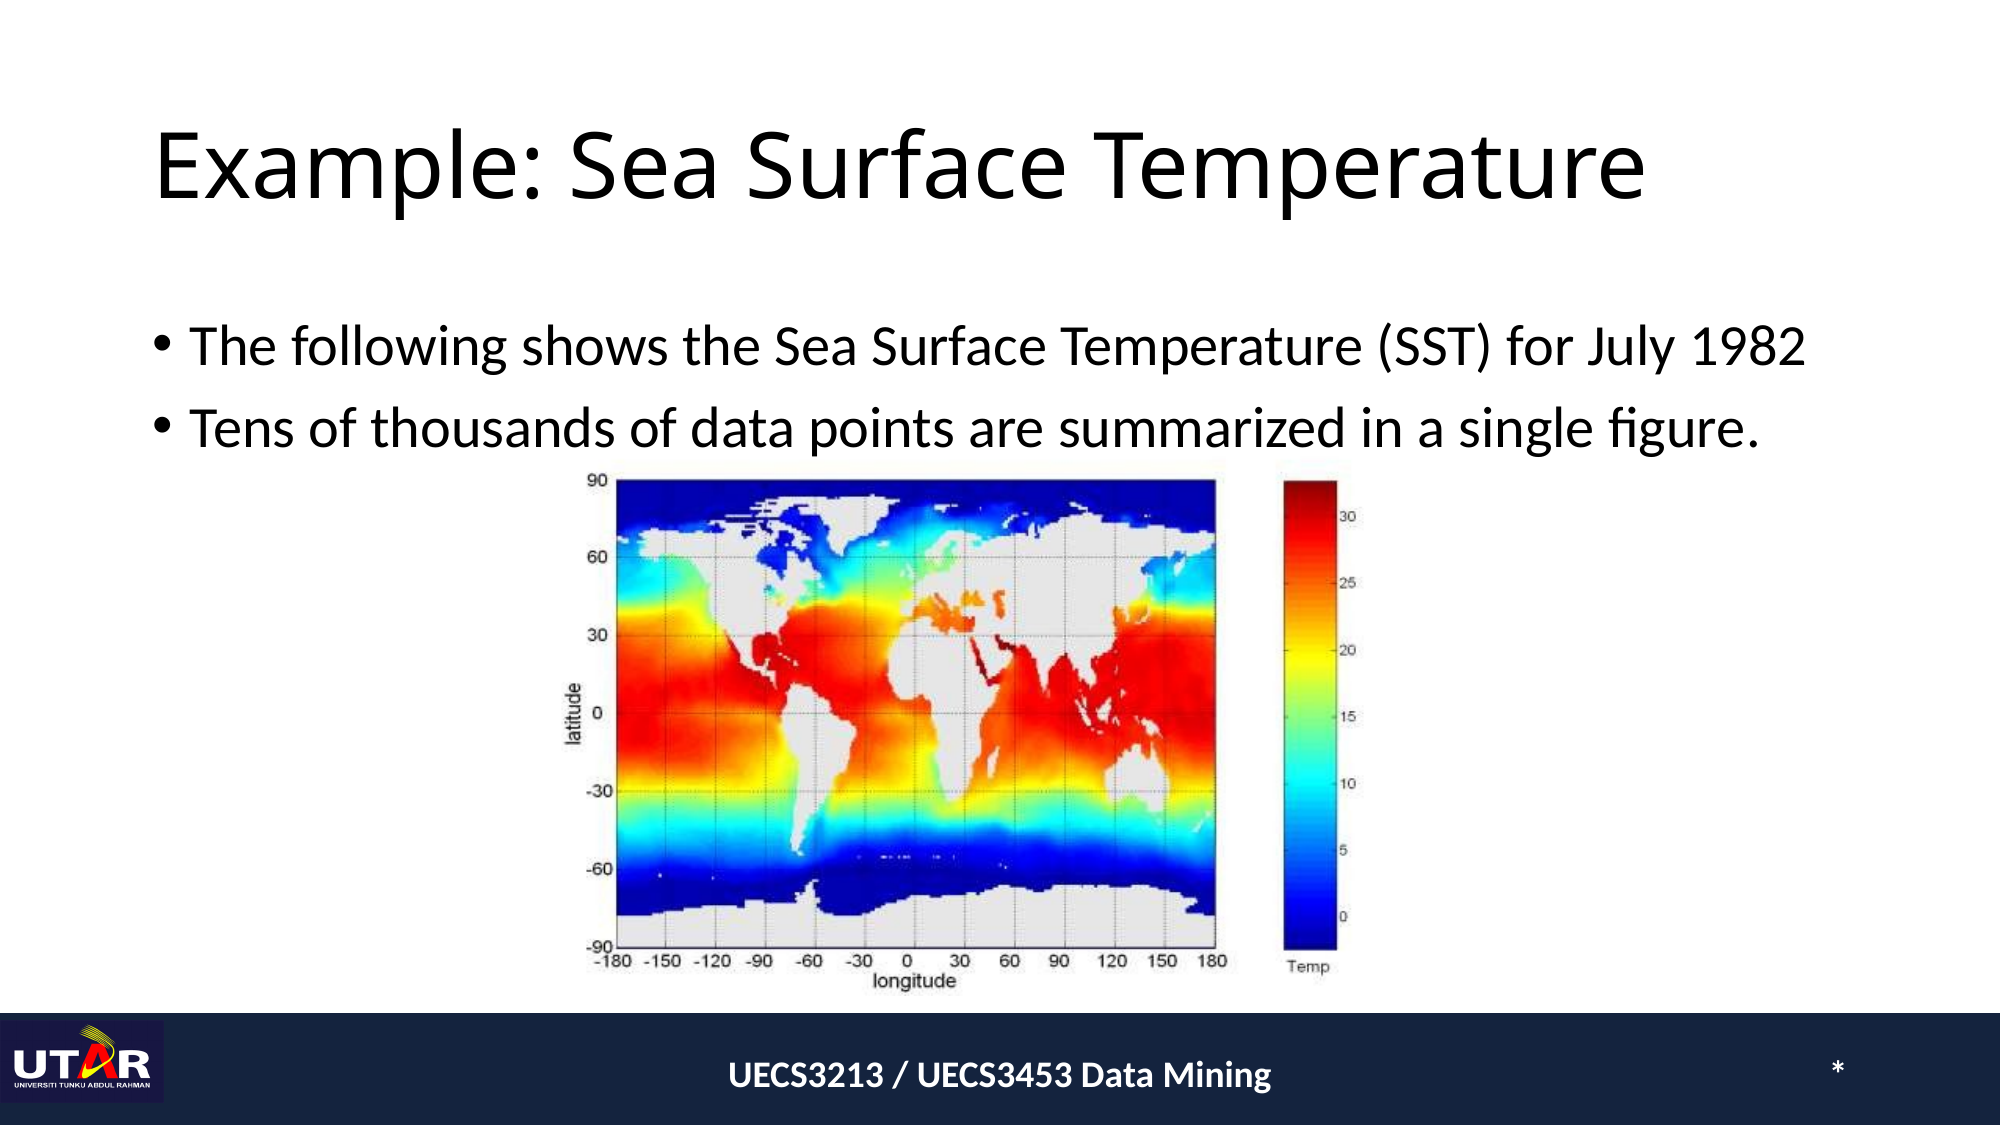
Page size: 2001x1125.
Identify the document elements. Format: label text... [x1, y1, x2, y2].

slide_number * [1412, 1042, 1863, 1103]
footer UECS3213 / UECS3453 Data Mining [662, 1042, 1338, 1103]
picture [0, 1020, 164, 1103]
list The following shows the Sea Surface Temperature (SST) for July 1982 Tens of thousands of data points are summarized in a single figure. [137, 299, 1863, 1014]
title Example: Sea Surface Temperature [137, 59, 1863, 278]
